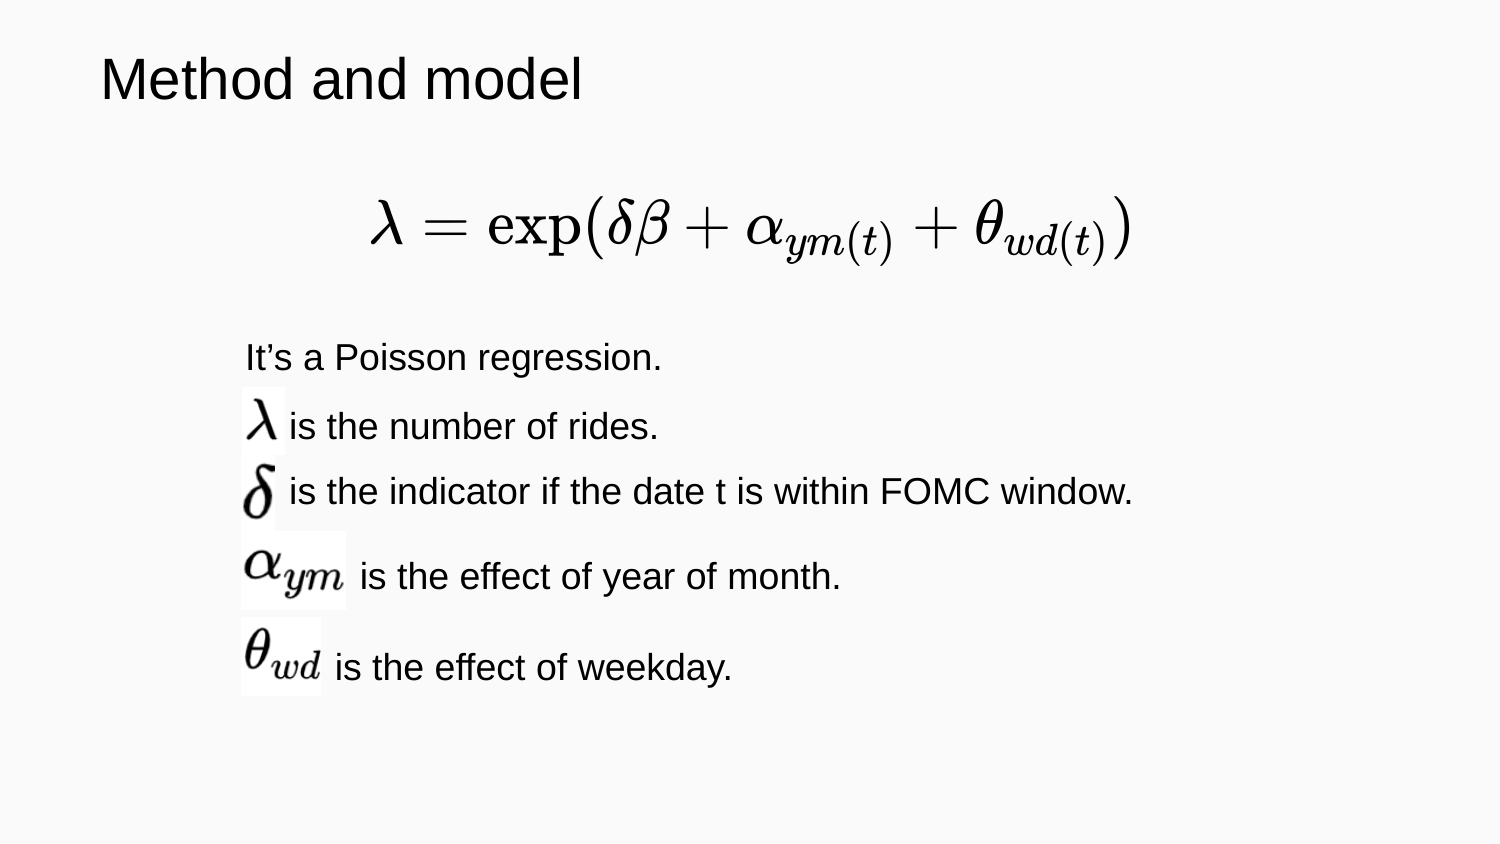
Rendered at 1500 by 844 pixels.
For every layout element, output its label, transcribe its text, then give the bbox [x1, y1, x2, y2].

text_box is the indicator if the date t is within FOMC window. [280, 460, 1322, 520]
text_box Method and model [85, 0, 1435, 126]
text_box is the effect of year of month. [351, 544, 1393, 605]
picture [241, 617, 321, 696]
picture [361, 186, 1139, 276]
text_box It’s a Poisson regression. [230, 325, 1278, 421]
text_box is the number of rides. [288, 394, 1322, 455]
text_box is the effect of weekday. [326, 635, 1368, 695]
picture [241, 387, 346, 611]
